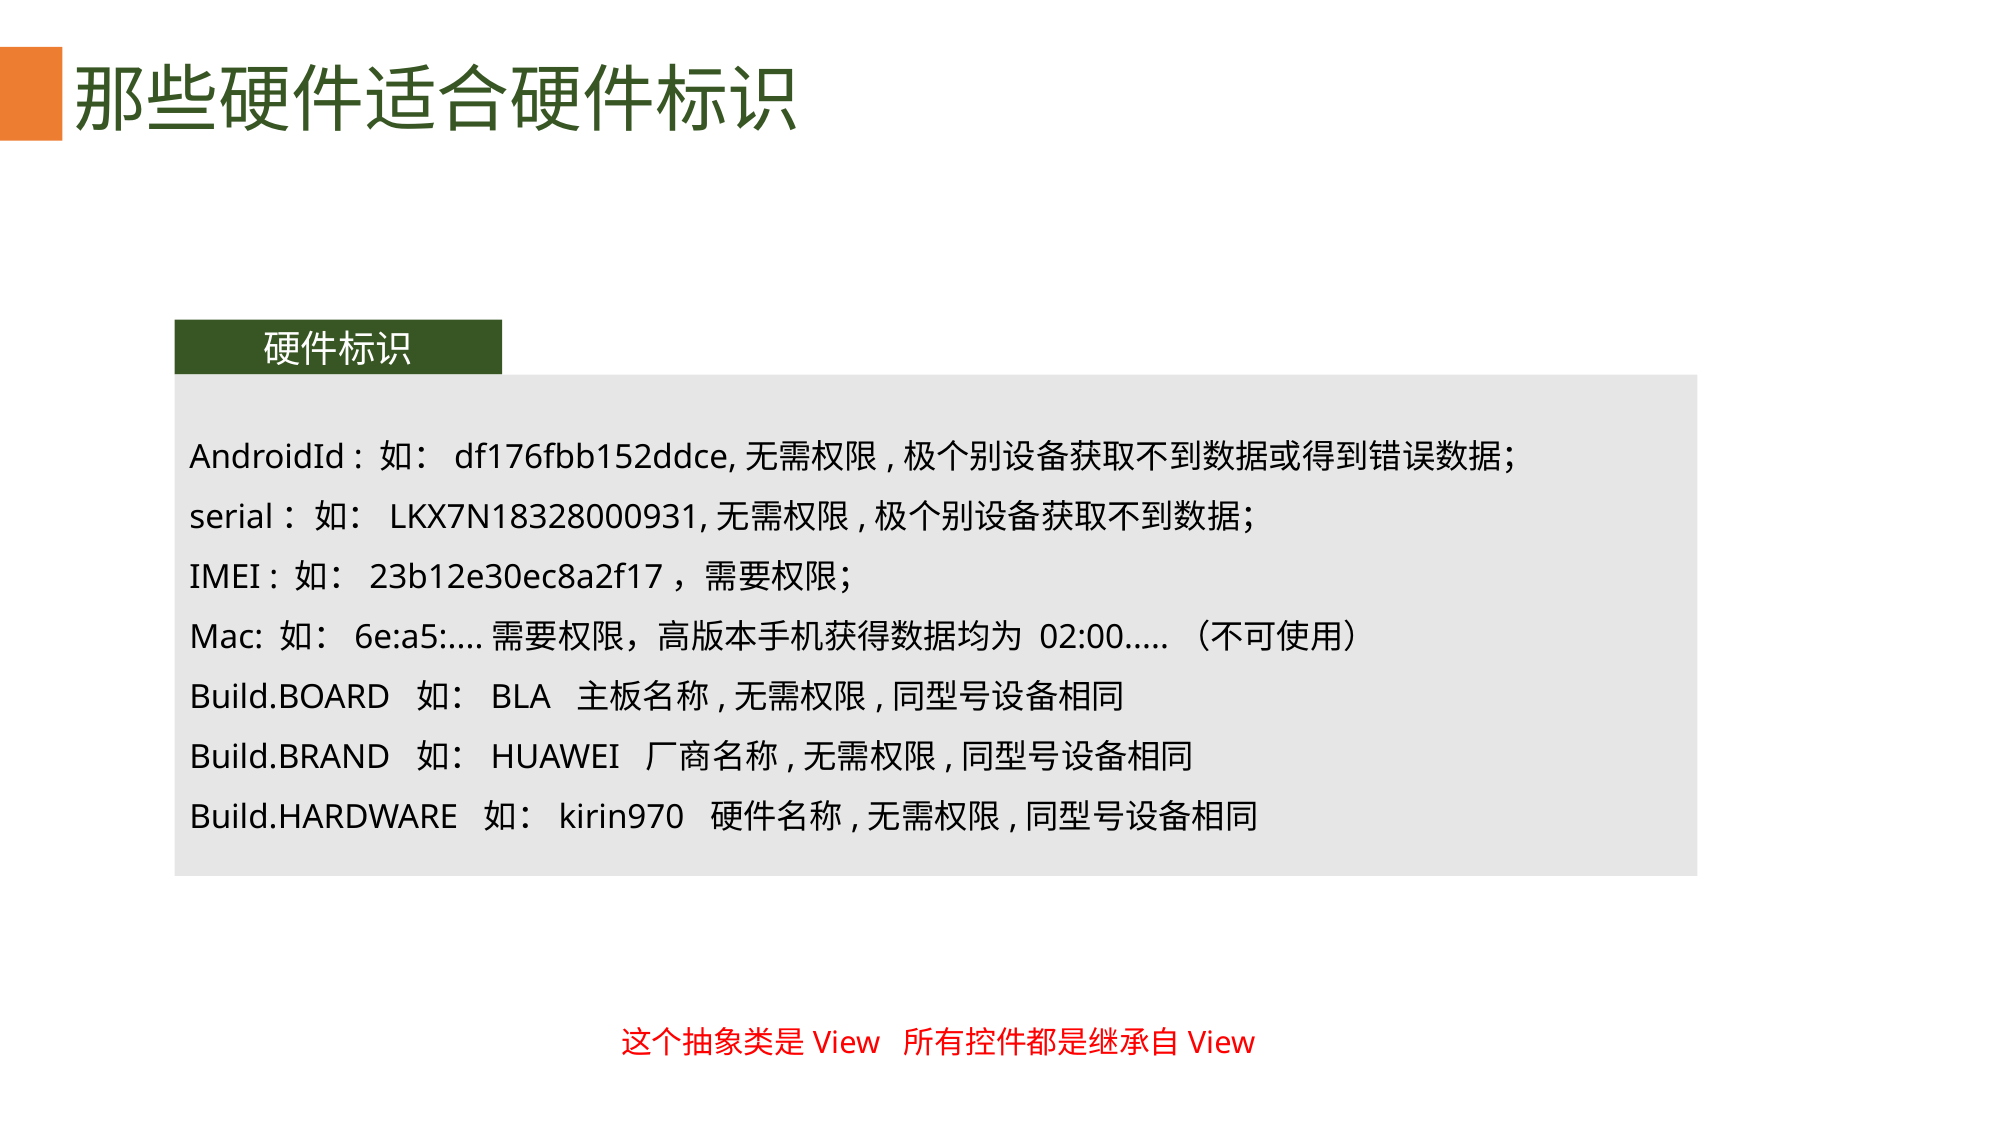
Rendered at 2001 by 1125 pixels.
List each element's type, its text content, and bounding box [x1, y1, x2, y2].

text_box 这个抽象类是View 所有控件都是继承自View [606, 1015, 1455, 1068]
text_box 那些硬件适合硬件标识 [62, 47, 1938, 144]
text_box 硬件标识 [173, 319, 503, 373]
text_box AndroidId : 如：df176fbb152ddce,无需权限,极个别设备获取不到数据或得到错误数据； serial：如：LKX7N18328000931,无需权限,极个别设备获取不到数据； IMEI : 如：23b12e30ec8a2f17，需要权限； Mac: 如：6e:a5:....需要权限，高版本手机获得数据均为 02:00.....（不可使用） Build.BOARD 如：BLA 主板名称,无需权限,同型号设备相同 Build.BRAND 如：HUAWEI 厂商名称,无需权限,同型号设备相同 Build.HARDWARE 如：kirin970 硬件名称,无需权限,同型号设备相同 [173, 373, 1698, 877]
